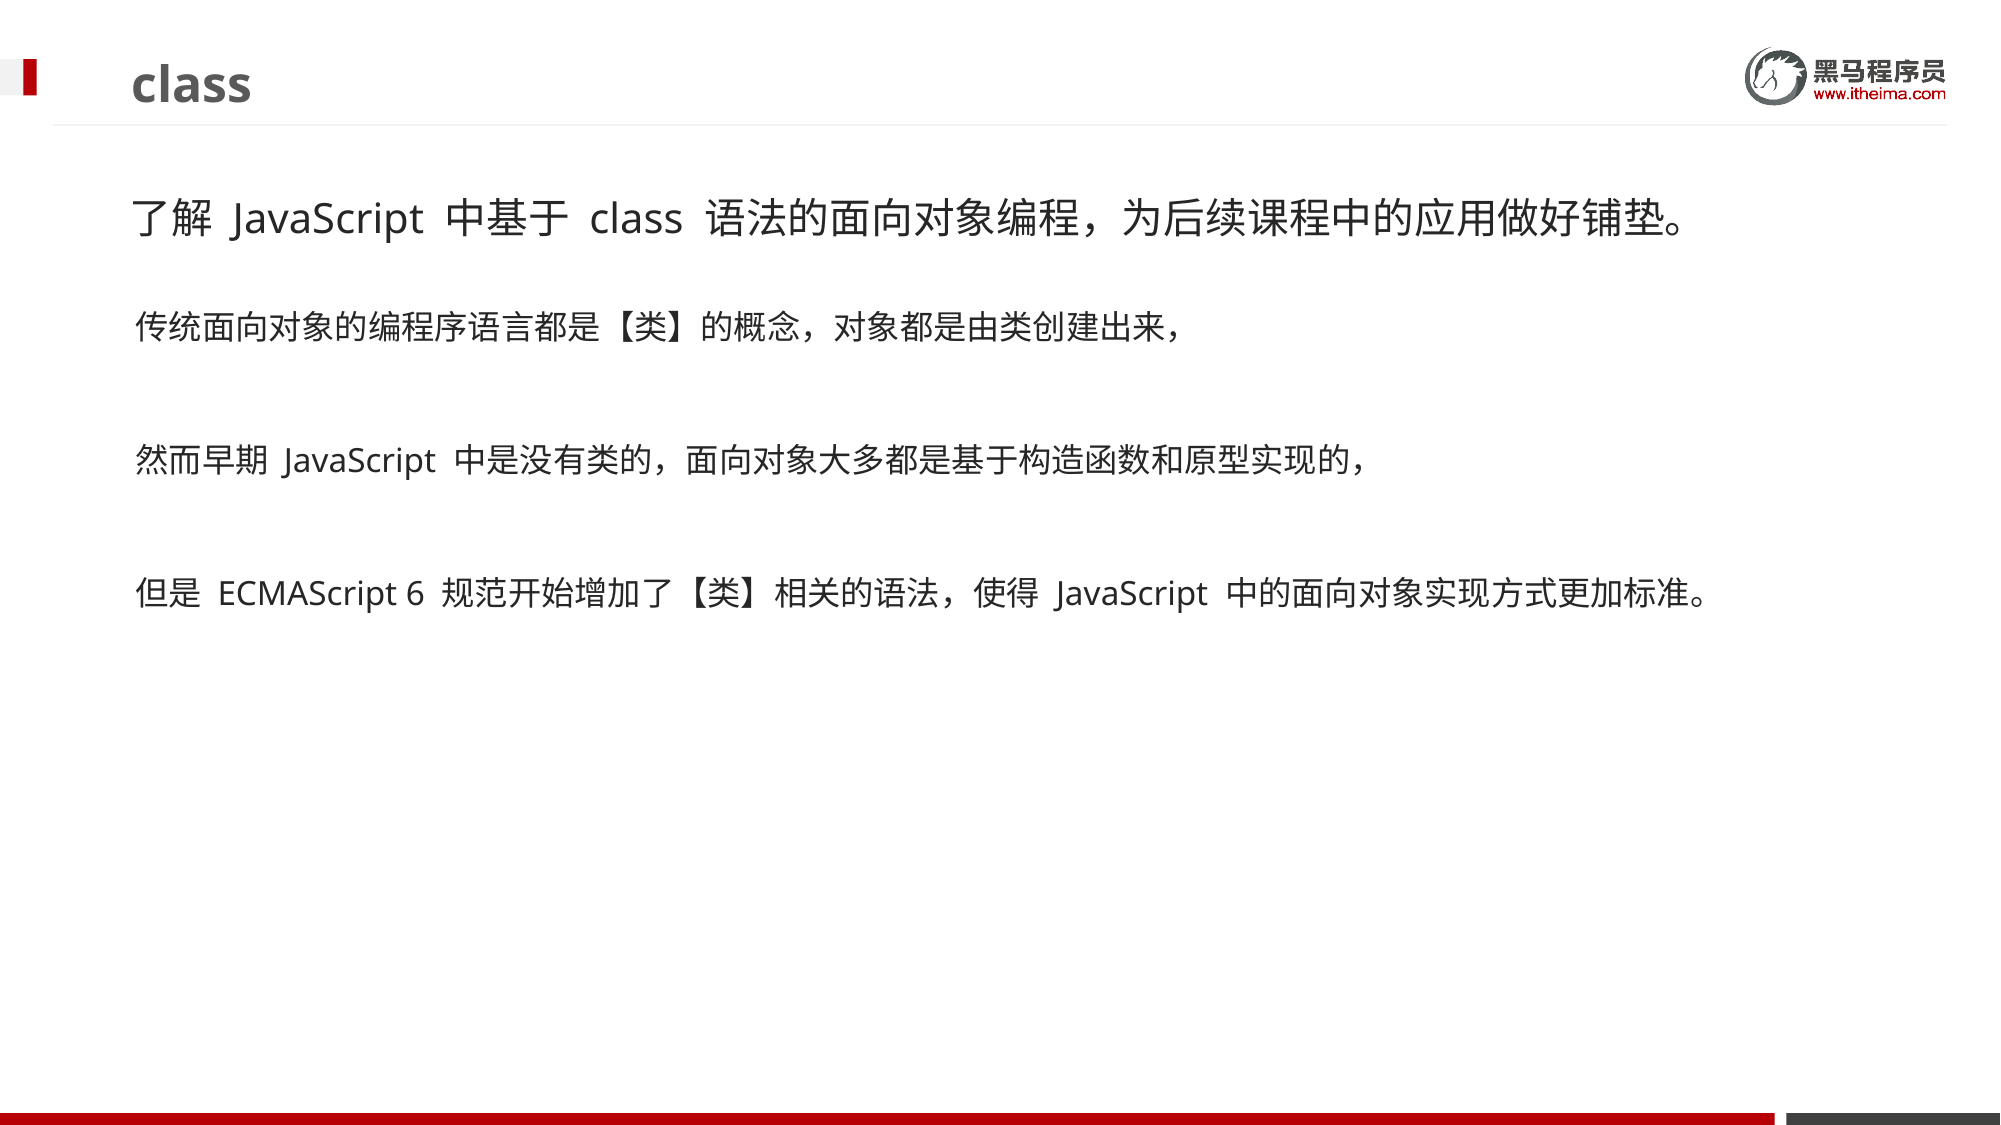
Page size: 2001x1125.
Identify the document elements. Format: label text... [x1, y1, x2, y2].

picture [1744, 46, 1946, 106]
list 传统面向对象的编程序语言都是【类】的概念，对象都是由类创建出来， 然而早期 JavaScript 中是没有类的，面向对象大多都是基于构造函数和原型实现的， 但是 ECMAScript 6 规范开始增加了【类】相关的语法，使得 JavaScript 中的面向对象实现方式更加标准。 [120, 278, 1884, 984]
list 了解 JavaScript 中基于 class 语法的面向对象编程，为后续课程中的应用做好铺垫。 [115, 151, 1881, 283]
title class [116, 40, 1556, 125]
